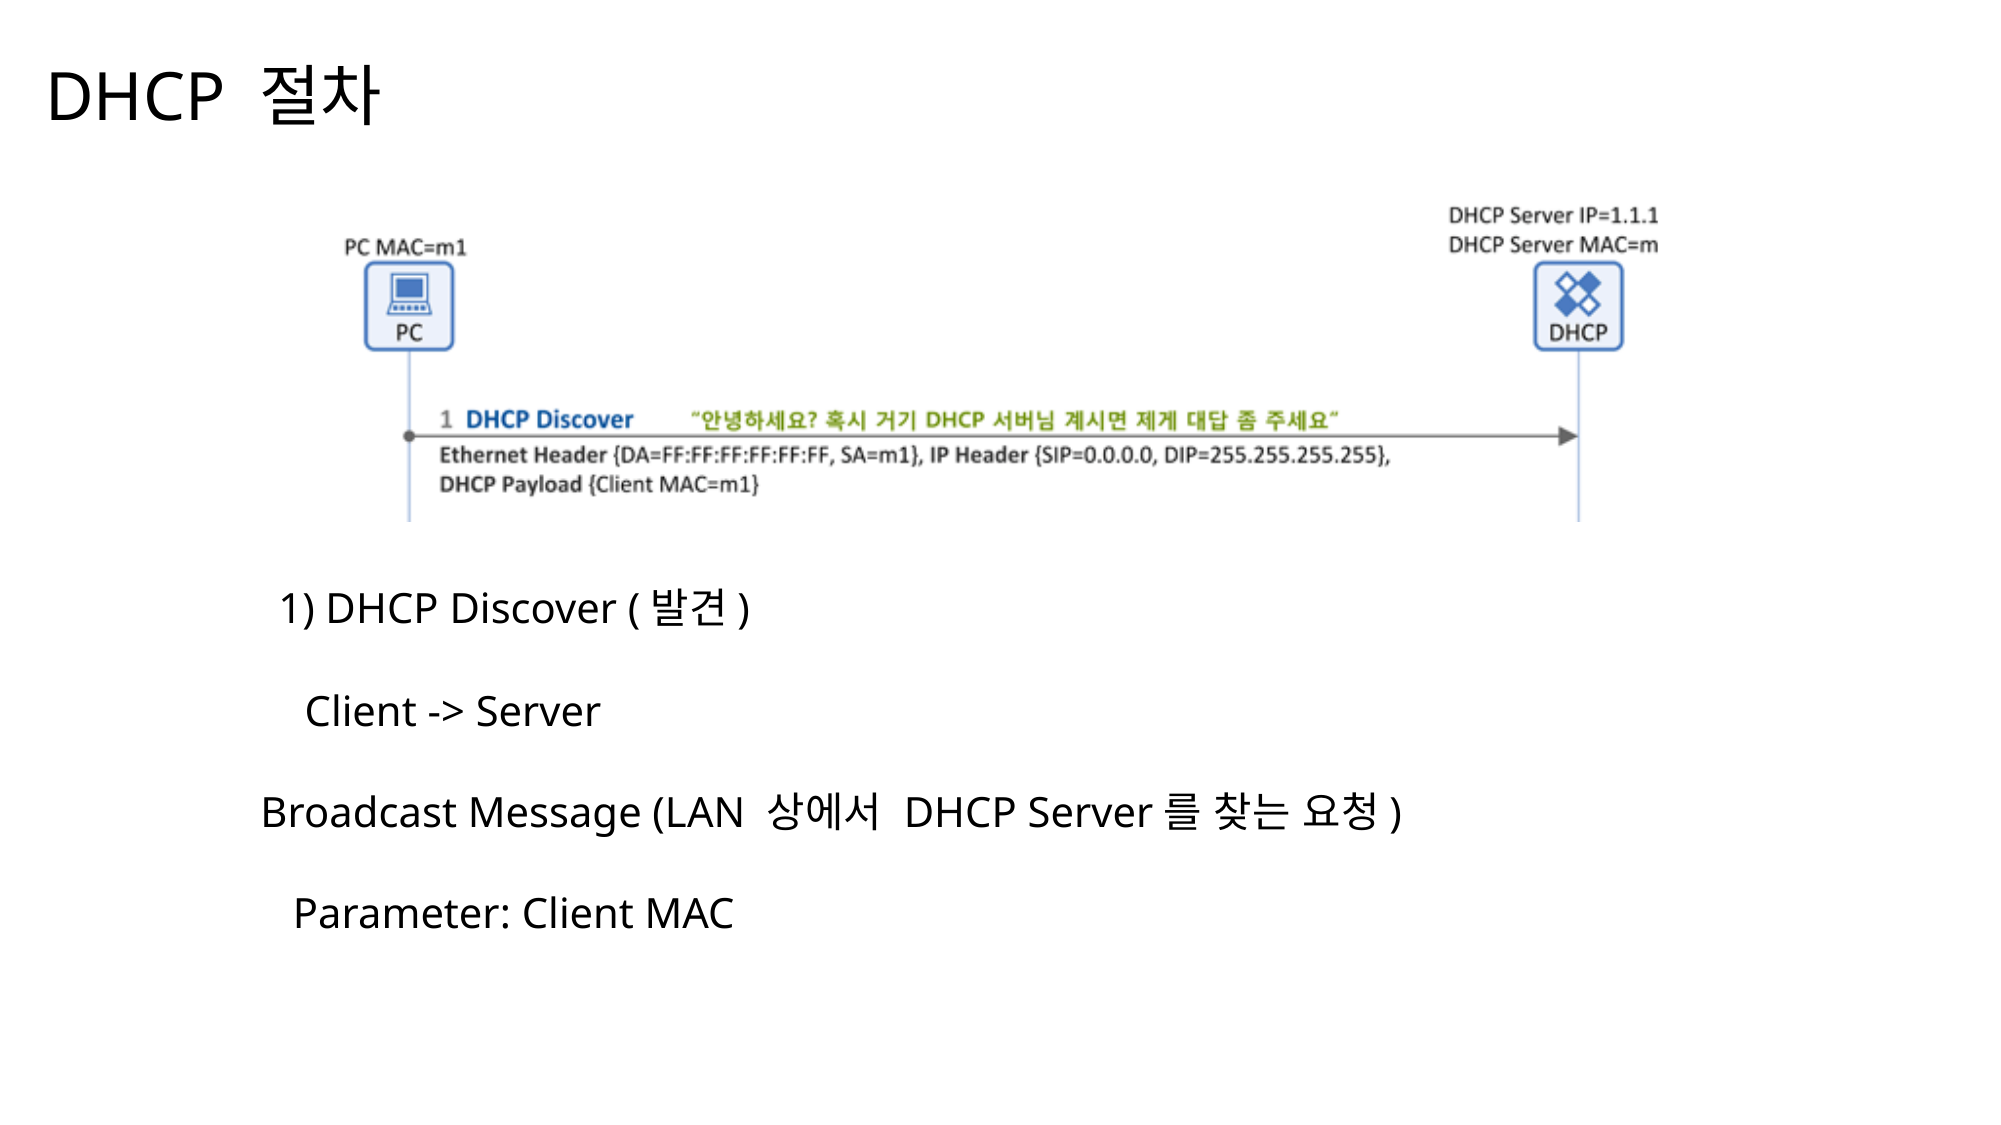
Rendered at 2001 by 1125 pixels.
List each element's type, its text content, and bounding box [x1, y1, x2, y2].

picture [341, 195, 1659, 522]
text_box Client -> Server [289, 676, 617, 742]
text_box Broadcast Message (LAN 상에서 DHCP Server를 찾는 요청) [245, 778, 1417, 844]
text_box 1) DHCP Discover (발견) [263, 574, 765, 640]
text_box DHCP 절차 [30, 45, 398, 141]
text_box Parameter: Client MAC [278, 879, 750, 945]
